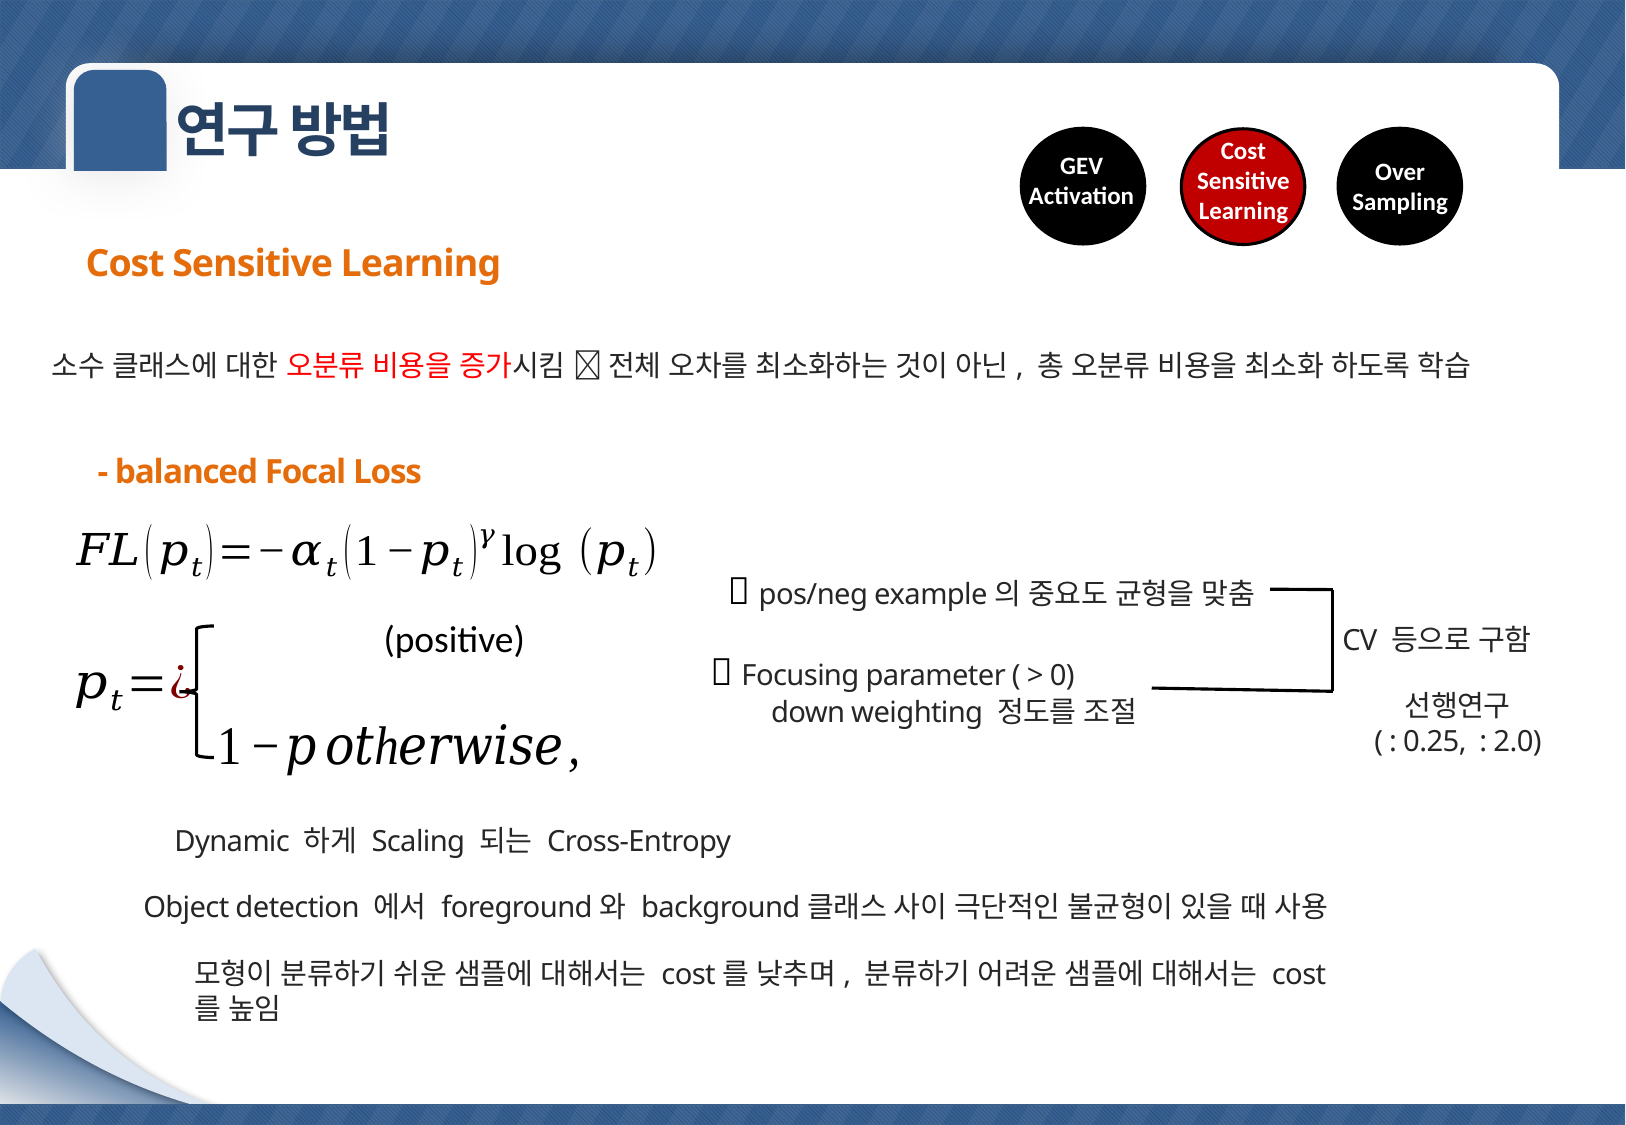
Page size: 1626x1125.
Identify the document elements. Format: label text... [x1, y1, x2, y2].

text_box CV 등으로 구함 [1327, 613, 1332, 664]
text_box Cost Sensitive Learning [70, 222, 777, 292]
text_box 02 [42, 85, 198, 171]
text_box [73, 68, 167, 85]
text_box Object detection 에서 foreground와 background클래스 사이 극단적인 불균형이 있을 때 사용 [128, 881, 1343, 931]
text_box Focal Loss [65, 17, 414, 63]
text_box 모형이 분류하기 쉬운 샘플에 대해서는 cost를 낮추며, 분류하기 어려운 샘플에 대해서는 cost를 높임 [179, 947, 1359, 1033]
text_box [1336, 128, 1464, 244]
text_box 연구 방법 [198, 85, 1134, 171]
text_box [1181, 127, 1306, 245]
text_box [73, 607, 683, 778]
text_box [1149, 688, 1332, 692]
text_box 소수 클래스에 대한 오분류 비용을 증가시킴  전체 오차를 최소화하는 것이 아닌, 총 오분류 비용을 최소화 하도록 학습 [37, 340, 1486, 390]
text_box CV 등으로 구함 [1333, 613, 1547, 664]
text_box Dynamic 하게 Scaling 되는 Cross-Entropy [159, 814, 746, 865]
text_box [1013, 128, 1151, 244]
